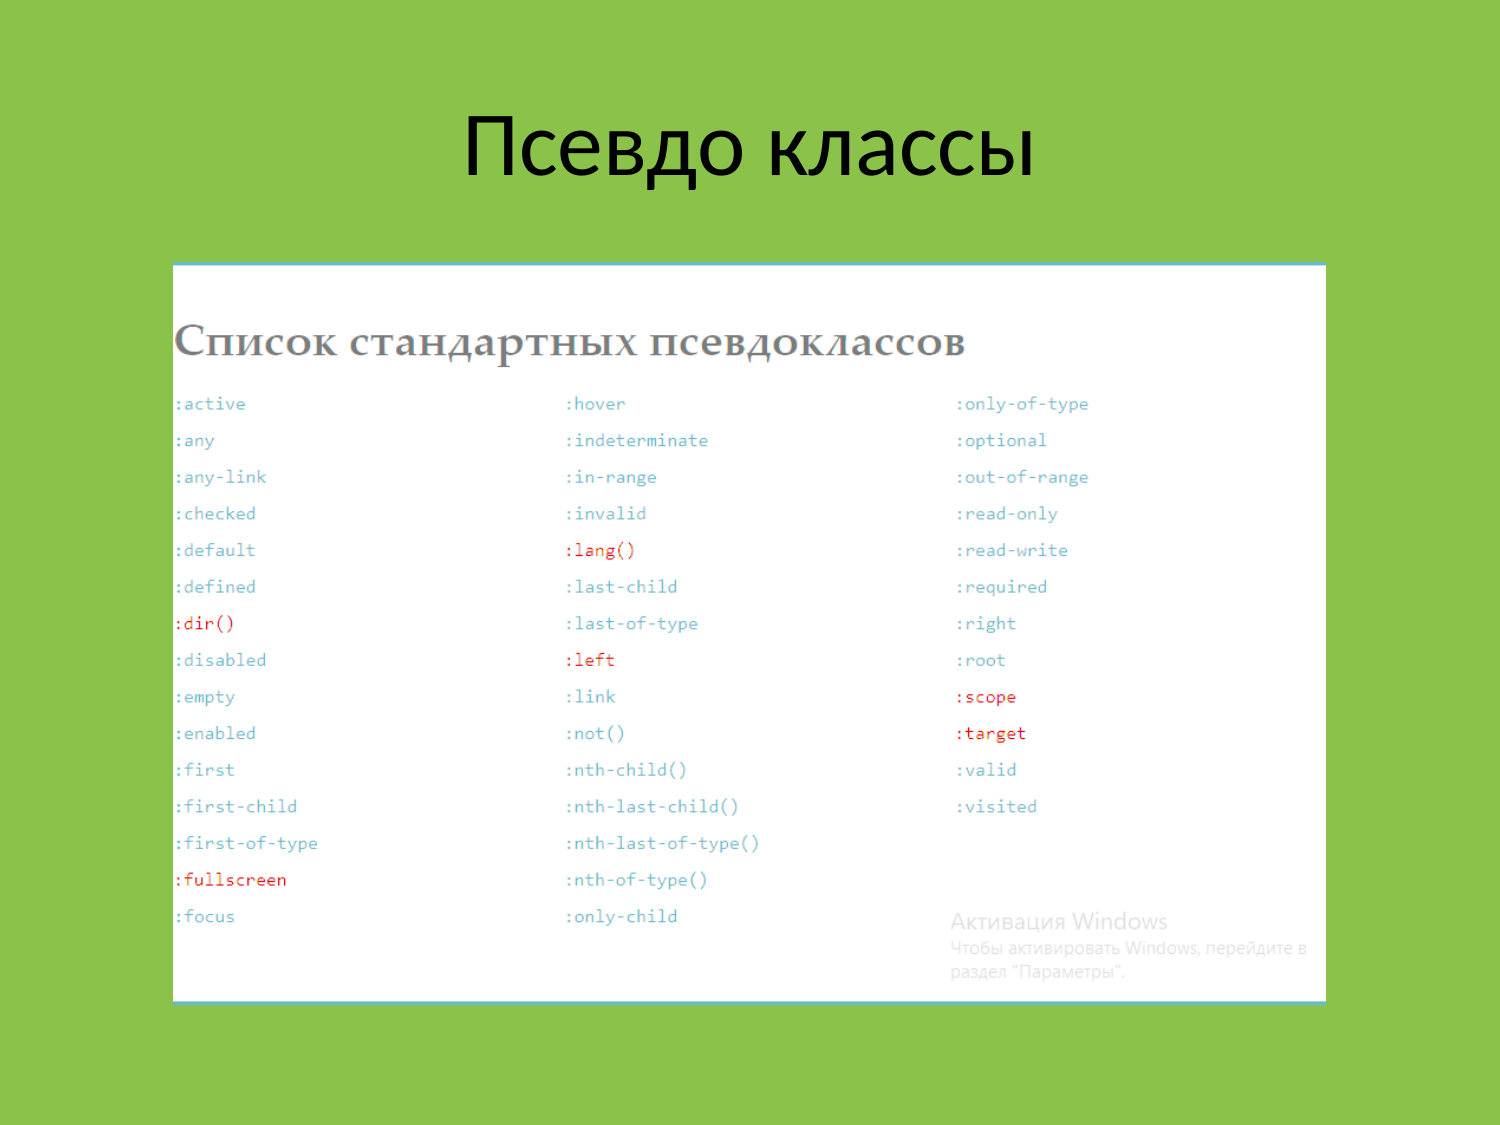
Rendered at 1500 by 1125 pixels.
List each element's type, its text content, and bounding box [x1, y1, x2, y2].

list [173, 262, 1327, 1006]
title Псевдо классы [75, 45, 1425, 233]
